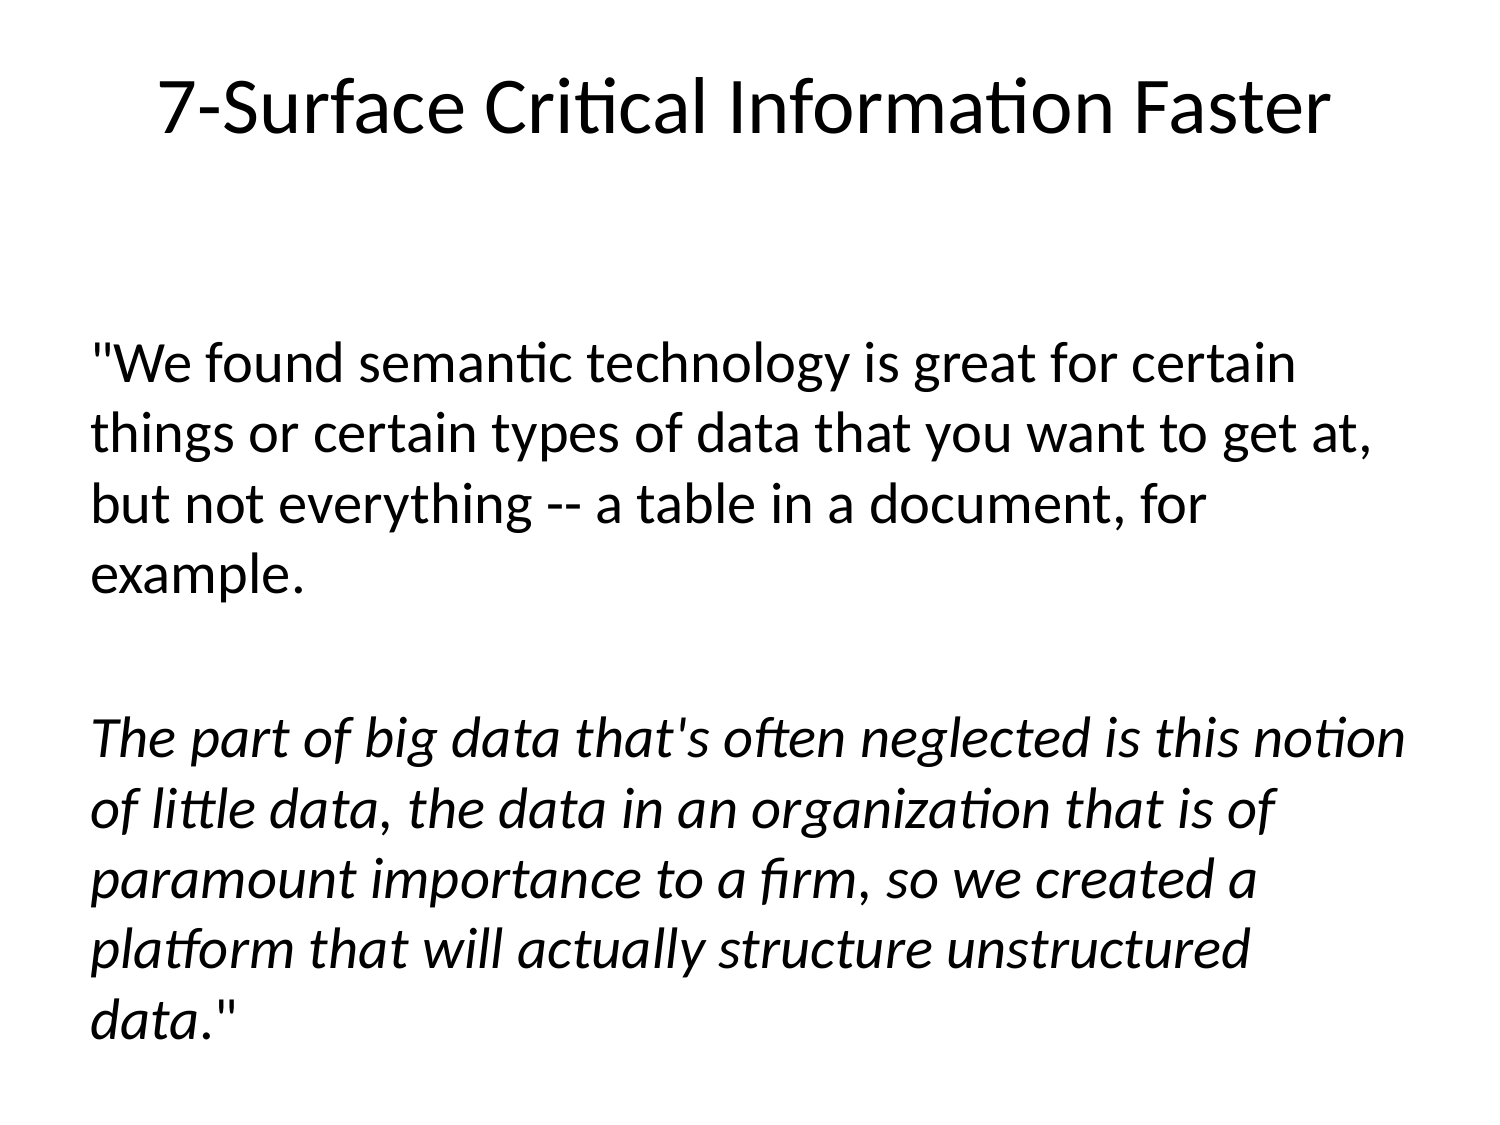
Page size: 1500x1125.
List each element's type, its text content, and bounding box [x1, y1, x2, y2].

title 7-Surface Critical Information Faster [70, 7, 1421, 195]
list "We found semantic technology is great for certain things or certain types of data that you want to get at, but not everything -- a table in a document, for example. The part of big data that's often neglected is this notion of little data, the data in an organization that is of paramount importance to a firm, so we created a platform that will actually structure unstructured data." [75, 316, 1425, 1059]
